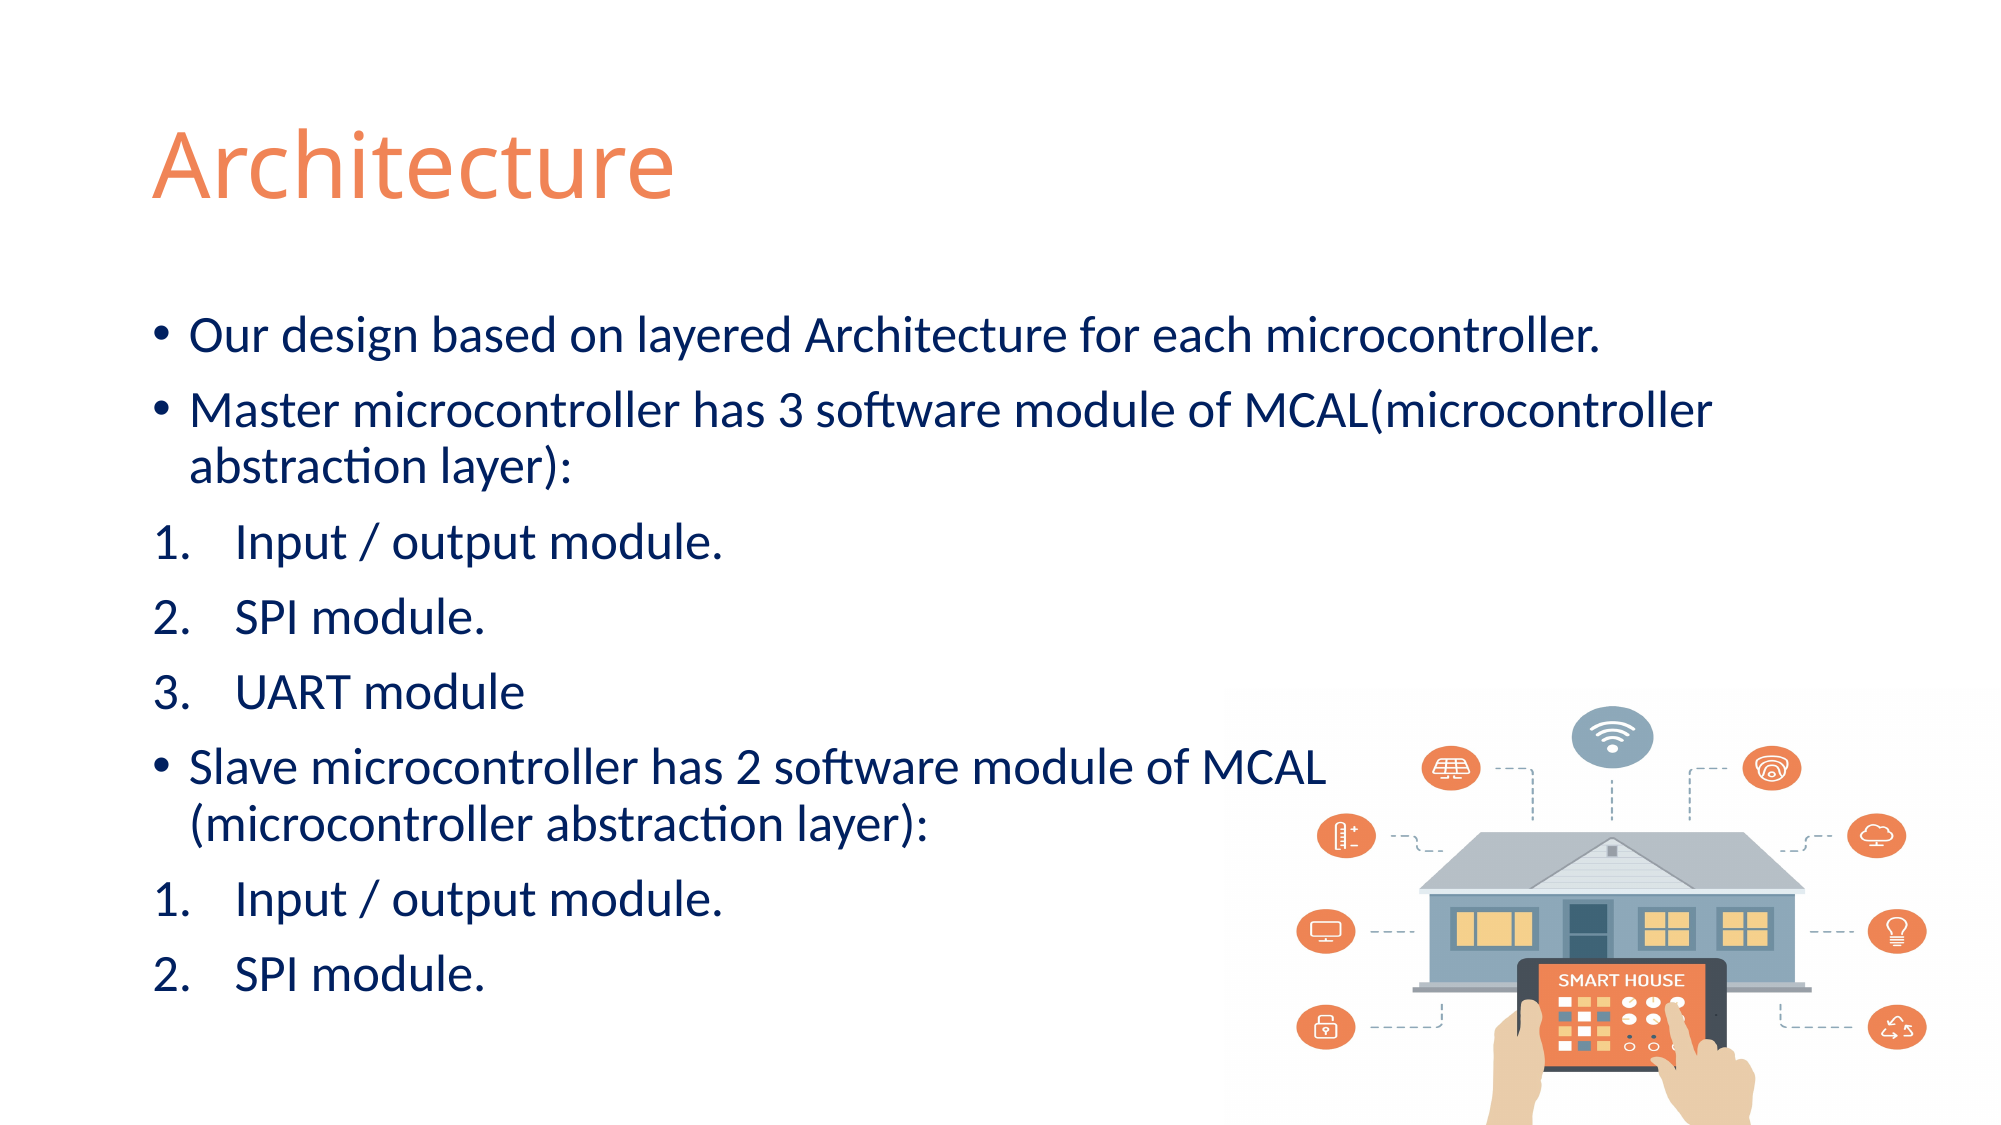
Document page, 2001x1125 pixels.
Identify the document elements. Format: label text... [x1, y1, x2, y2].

list Our design based on layered Architecture for each microcontroller. Master microcontroller has 3 software module of MCAL(microcontroller abstraction layer): Input / output module. SPI module. UART module Slave microcontroller has 2 software module of MCAL (microcontroller abstraction layer): Input / output module. SPI module. [137, 299, 1863, 1014]
title Architecture [137, 59, 1863, 278]
picture [1224, 688, 2000, 1125]
